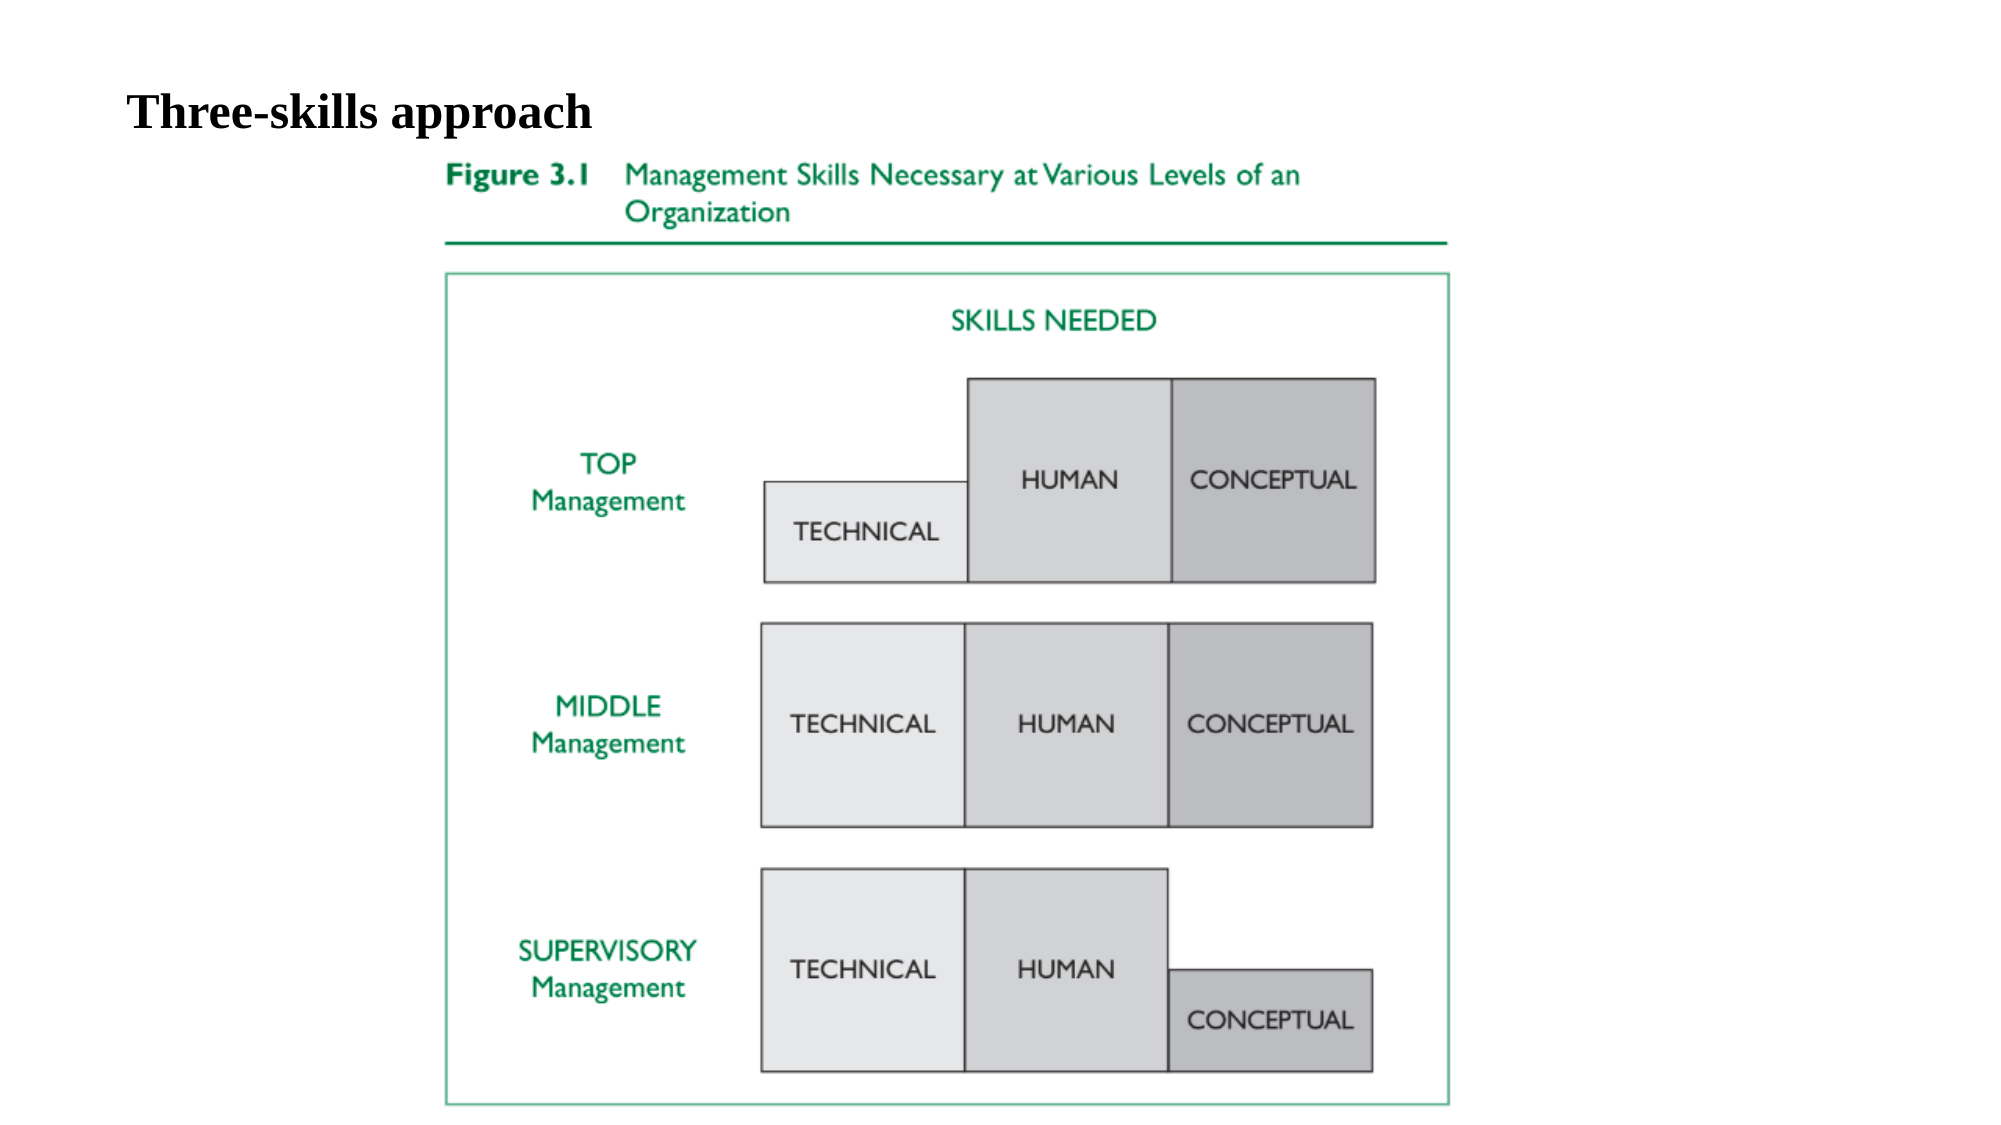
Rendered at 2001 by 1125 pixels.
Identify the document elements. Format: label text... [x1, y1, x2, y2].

picture [437, 155, 1456, 1113]
title Three-skills approach [109, 72, 1891, 146]
